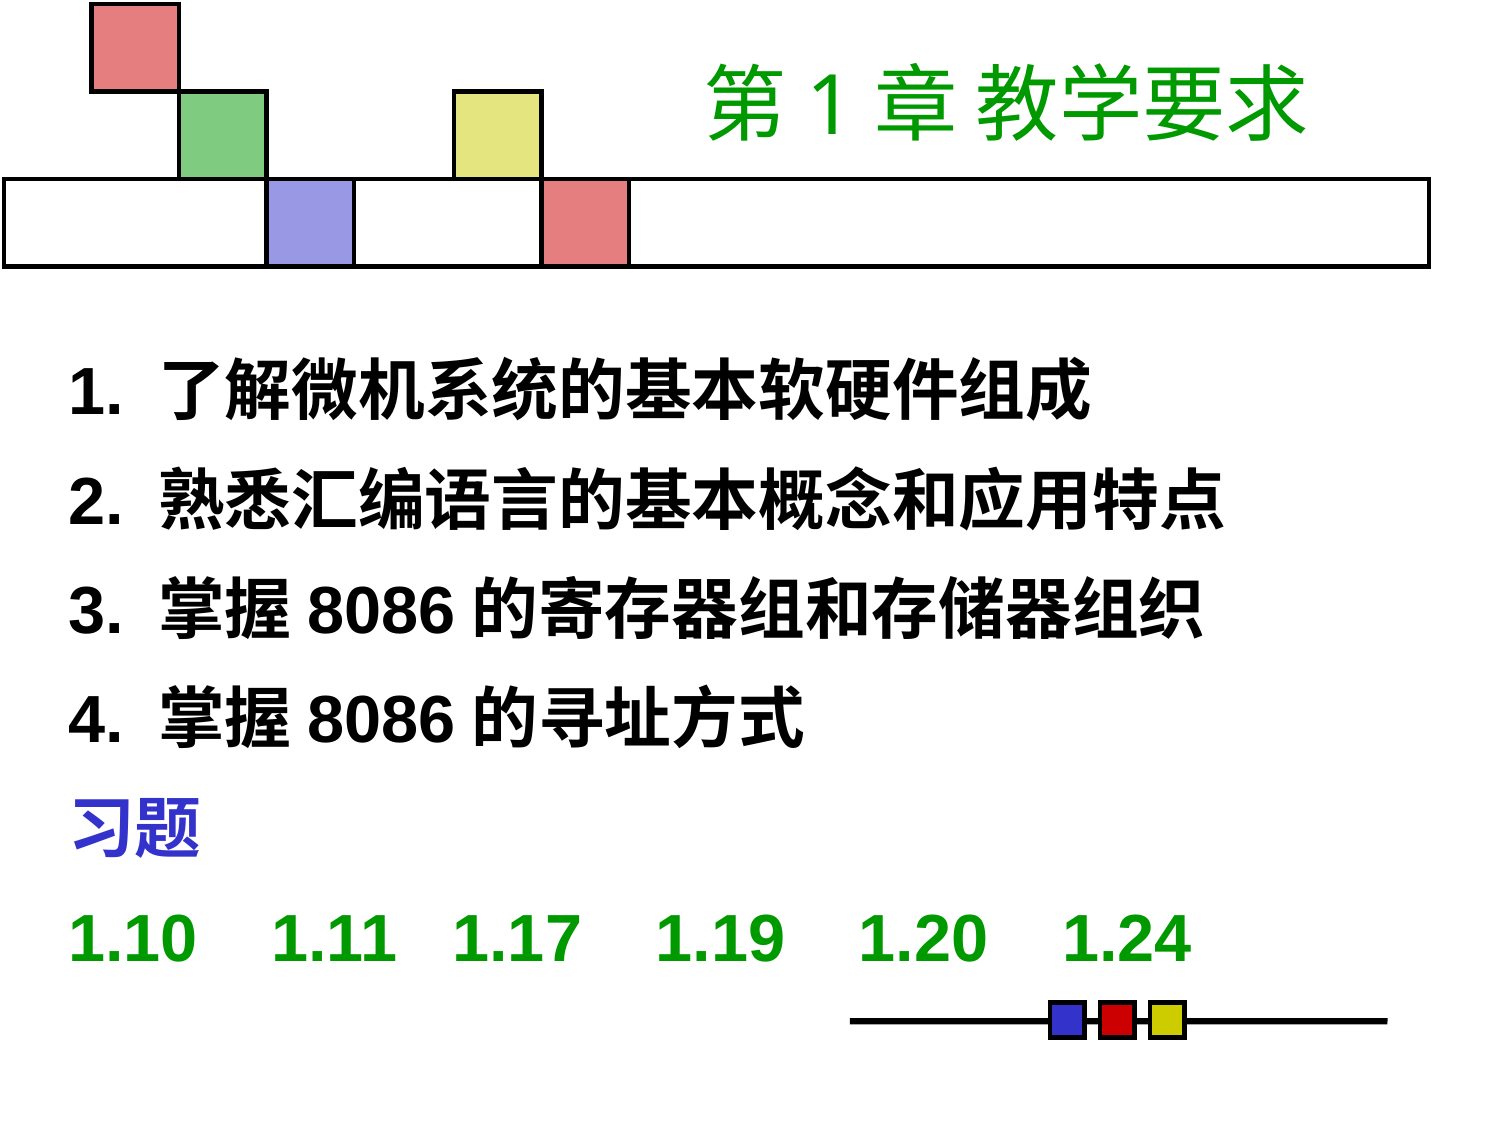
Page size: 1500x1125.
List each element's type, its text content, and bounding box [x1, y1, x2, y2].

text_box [849, 1002, 1388, 1038]
title 第1章 教学要求 [637, 54, 1376, 168]
subtitle 1. 了解微机系统的基本软硬件组成 2. 熟悉汇编语言的基本概念和应用特点 3. 掌握8086的寄存器组和存储器组织 4. 掌握8086的寻址方式 习题 1.10 1.11 1.17 1.19 1.20 1.24 [52, 324, 1318, 988]
